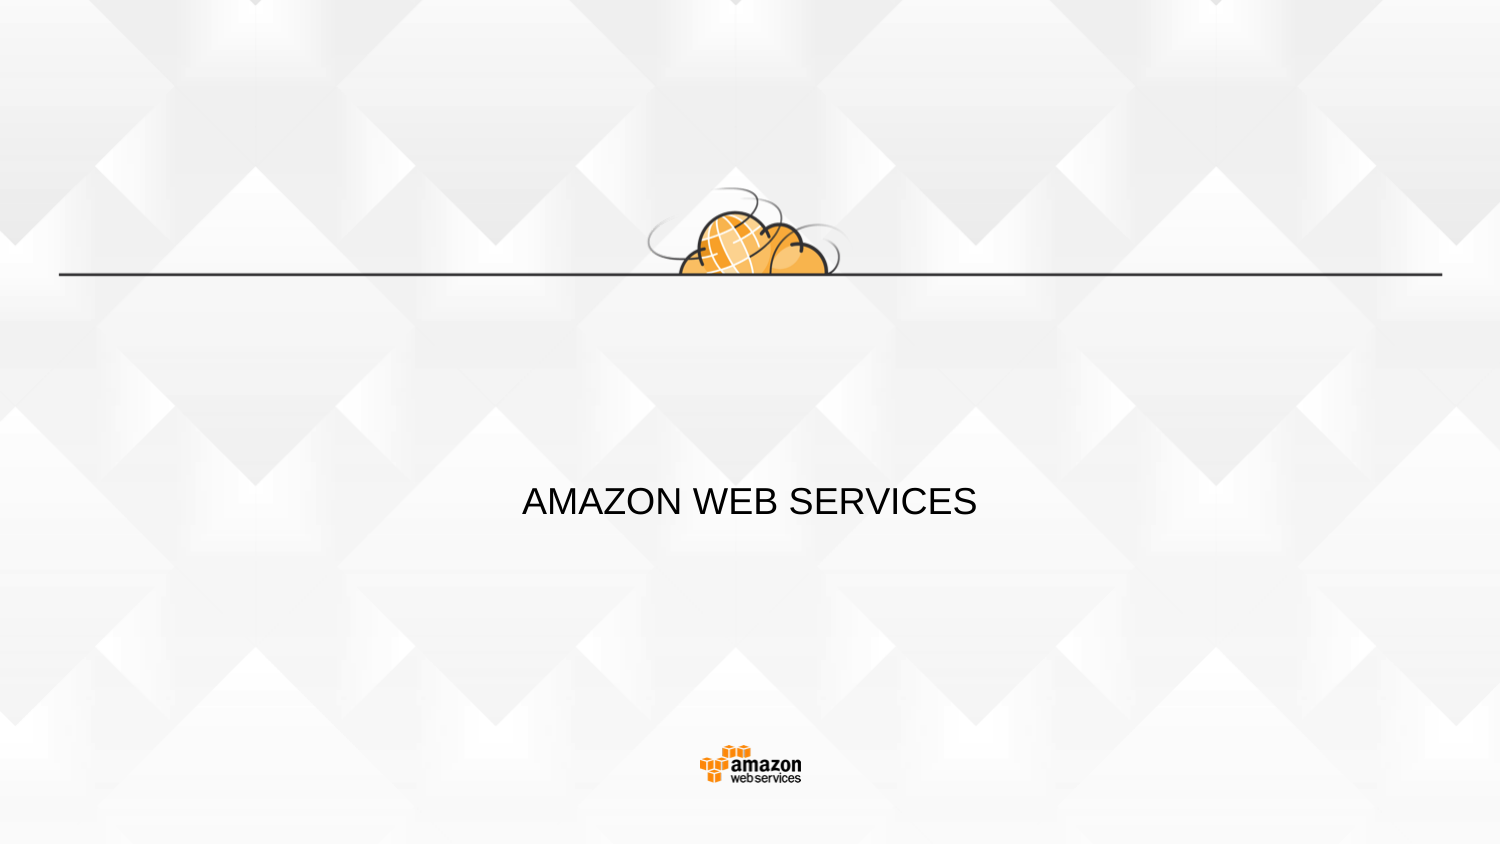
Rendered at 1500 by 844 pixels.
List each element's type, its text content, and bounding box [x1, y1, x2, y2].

title AMAZON WEB SERVICES [111, 287, 1388, 716]
picture [0, 0, 1500, 844]
